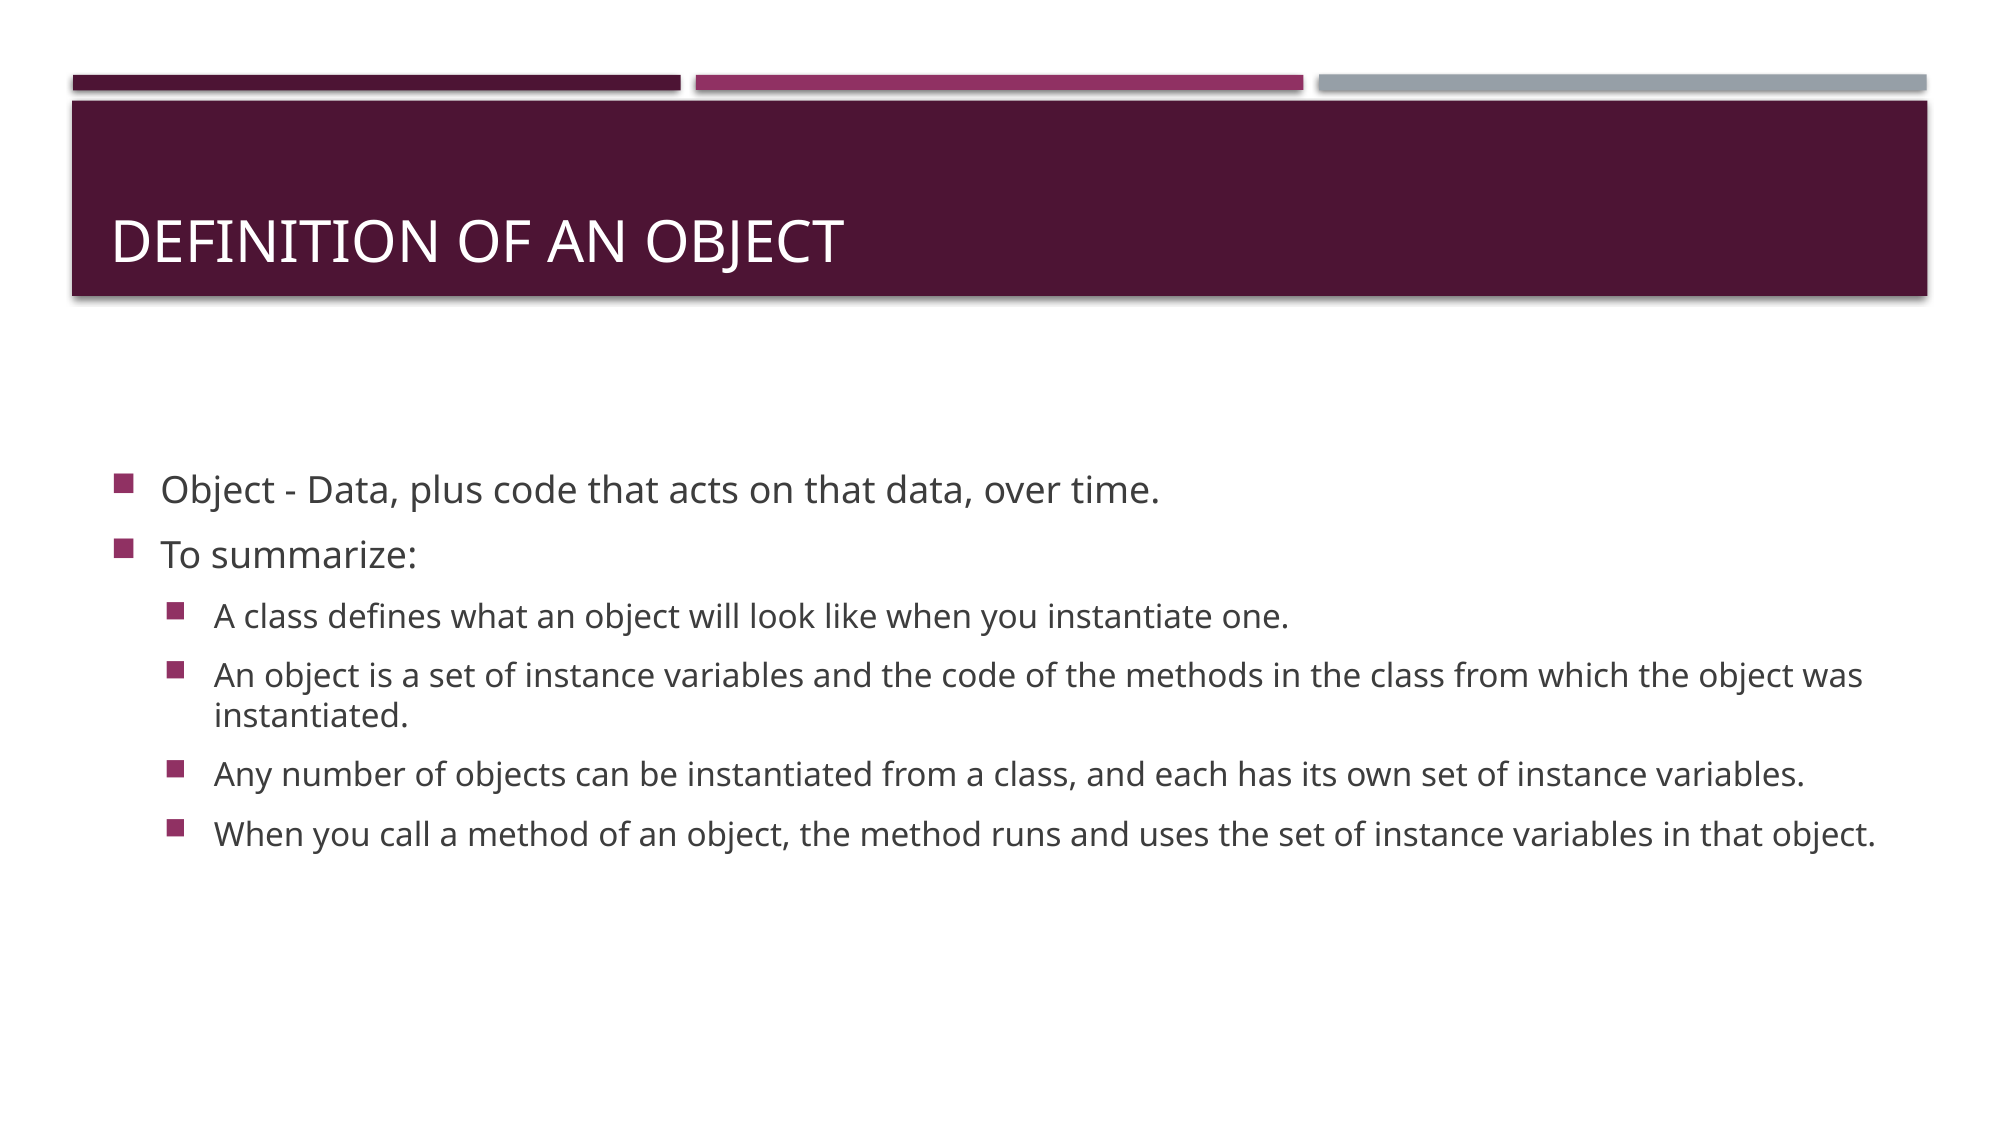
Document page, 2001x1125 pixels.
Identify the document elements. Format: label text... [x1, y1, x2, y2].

list Object - Data, plus code that acts on that data, over time. To summarize: A class defines what an object will look like when you instantiate one. An object is a set of instance variables and the code of the methods in the class from which the object was instantiated. Any number of objects can be instantiated from a class, and each has its own set of instance variables. When you call a method of an object, the method runs and uses the set of instance variables in that object. [95, 357, 1905, 962]
title Definition of an object [95, 115, 1905, 282]
